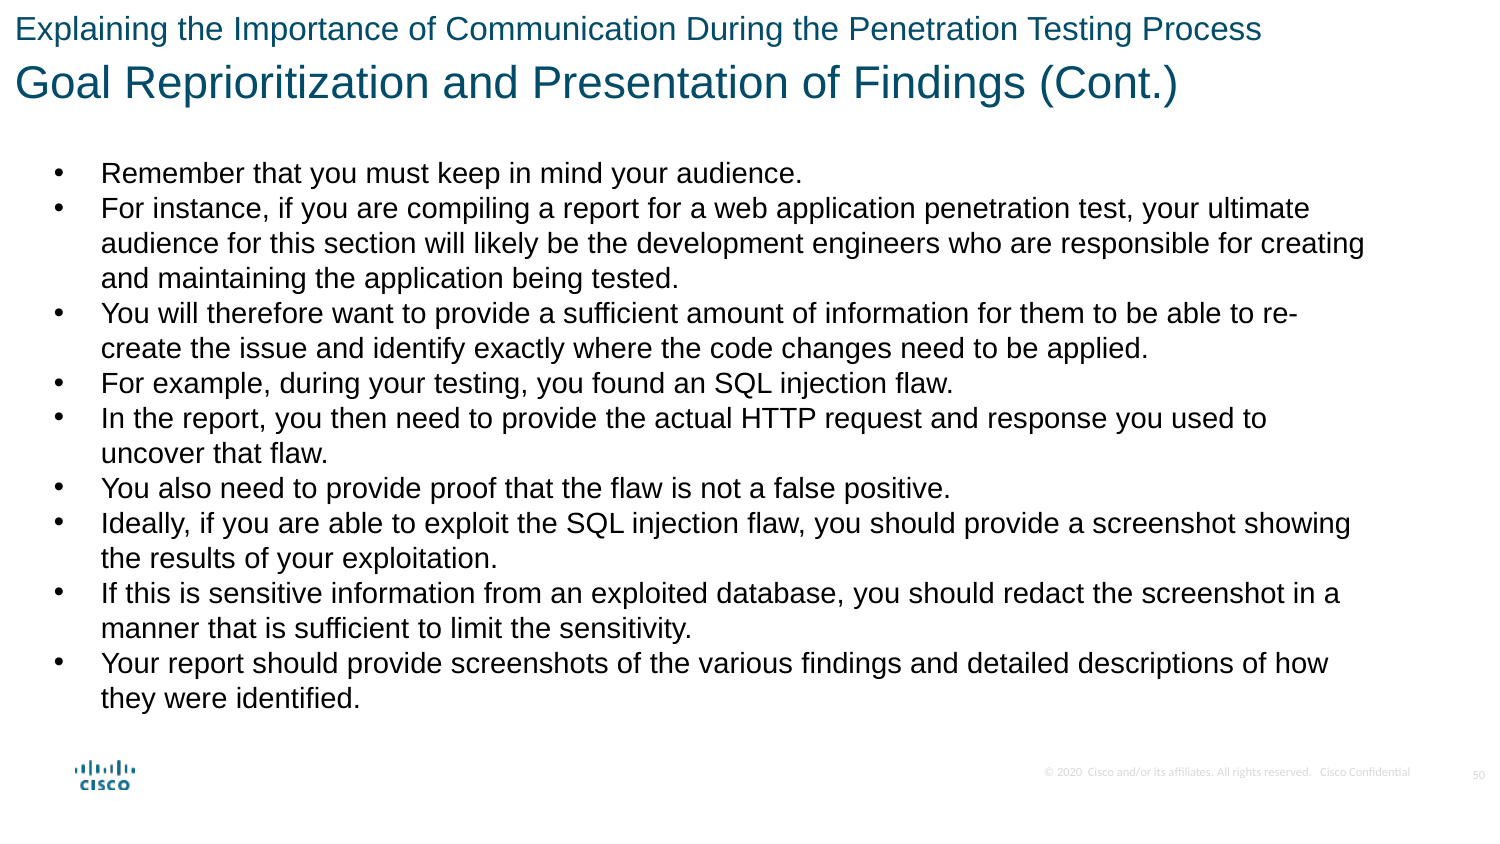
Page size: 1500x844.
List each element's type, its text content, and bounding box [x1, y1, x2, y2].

list Explaining the Importance of Communication During the Penetration Testing Process [0, 0, 1500, 45]
text_box Remember that you must keep in mind your audience. For instance, if you are compiling a report for a web application penetration test, your ultimate audience for this section will likely be the development engineers who are responsible for creating and maintaining the application being tested. You will therefore want to provide a sufficient amount of information for them to be able to re-create the issue and identify exactly where the code changes need to be applied. For example, during your testing, you found an SQL injection flaw. In the report, you then need to provide the actual HTTP request and response you used to uncover that flaw. You also need to provide proof that the flaw is not a false positive. Ideally, if you are able to exploit the SQL injection flaw, you should provide a screenshot showing the results of your exploitation. If this is sensitive information from an exploited database, you should redact the screenshot in a manner that is sufficient to limit the sensitivity. Your report should provide screenshots of the various findings and detailed descriptions of how they were identified. [38, 147, 1389, 733]
slide_number 50 [1425, 759, 1500, 797]
picture [75, 759, 135, 790]
list Goal Reprioritization and Presentation of Findings (Cont.) [0, 45, 1500, 118]
